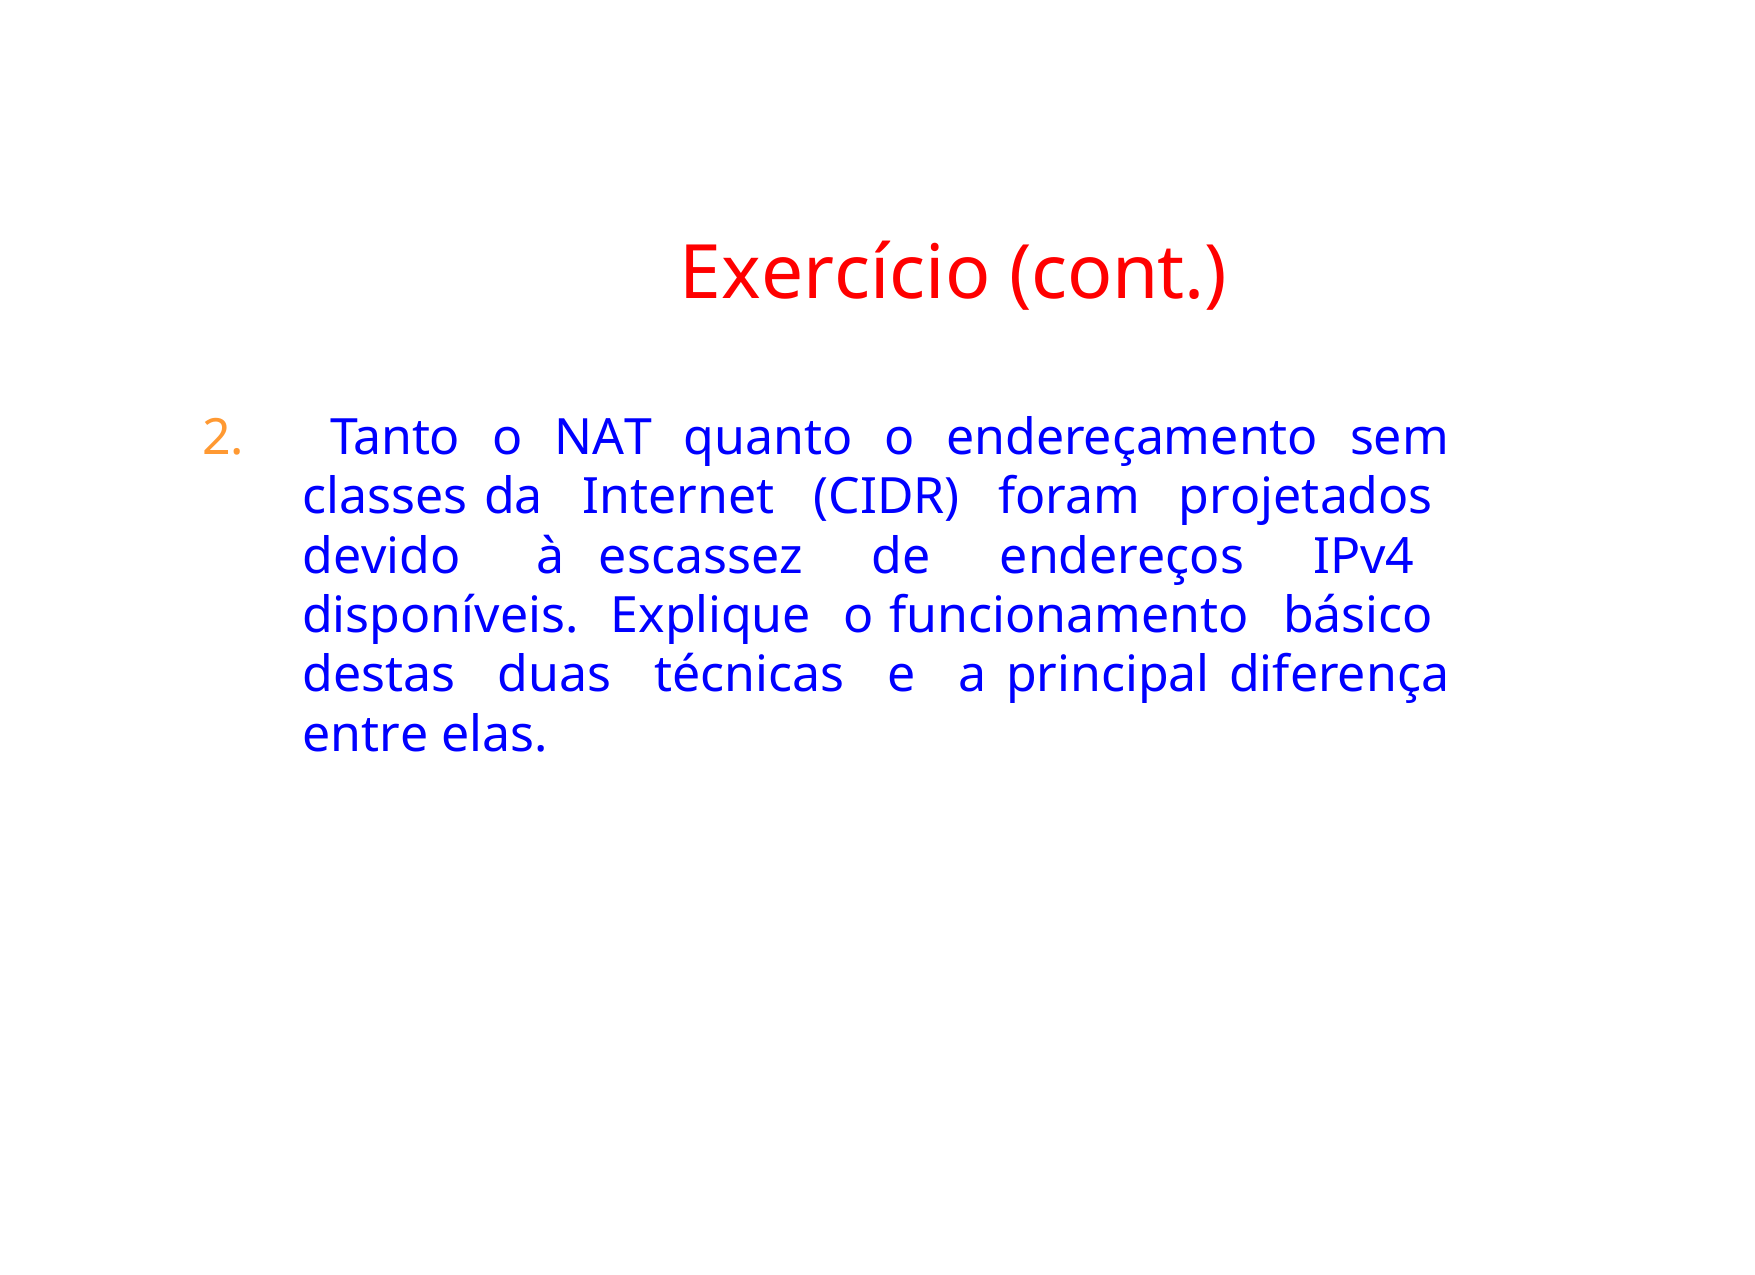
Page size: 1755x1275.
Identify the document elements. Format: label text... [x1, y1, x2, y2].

title Exercício (cont.) [228, 223, 1526, 437]
text_box 2. Tanto o NAT quanto o endereçamento sem classes da Internet (CIDR) foram projetados devido à escassez de endereços IPv4 disponíveis. Explique o funcionamento básico destas duas técnicas e a principal diferença entre elas. [200, 407, 1450, 764]
